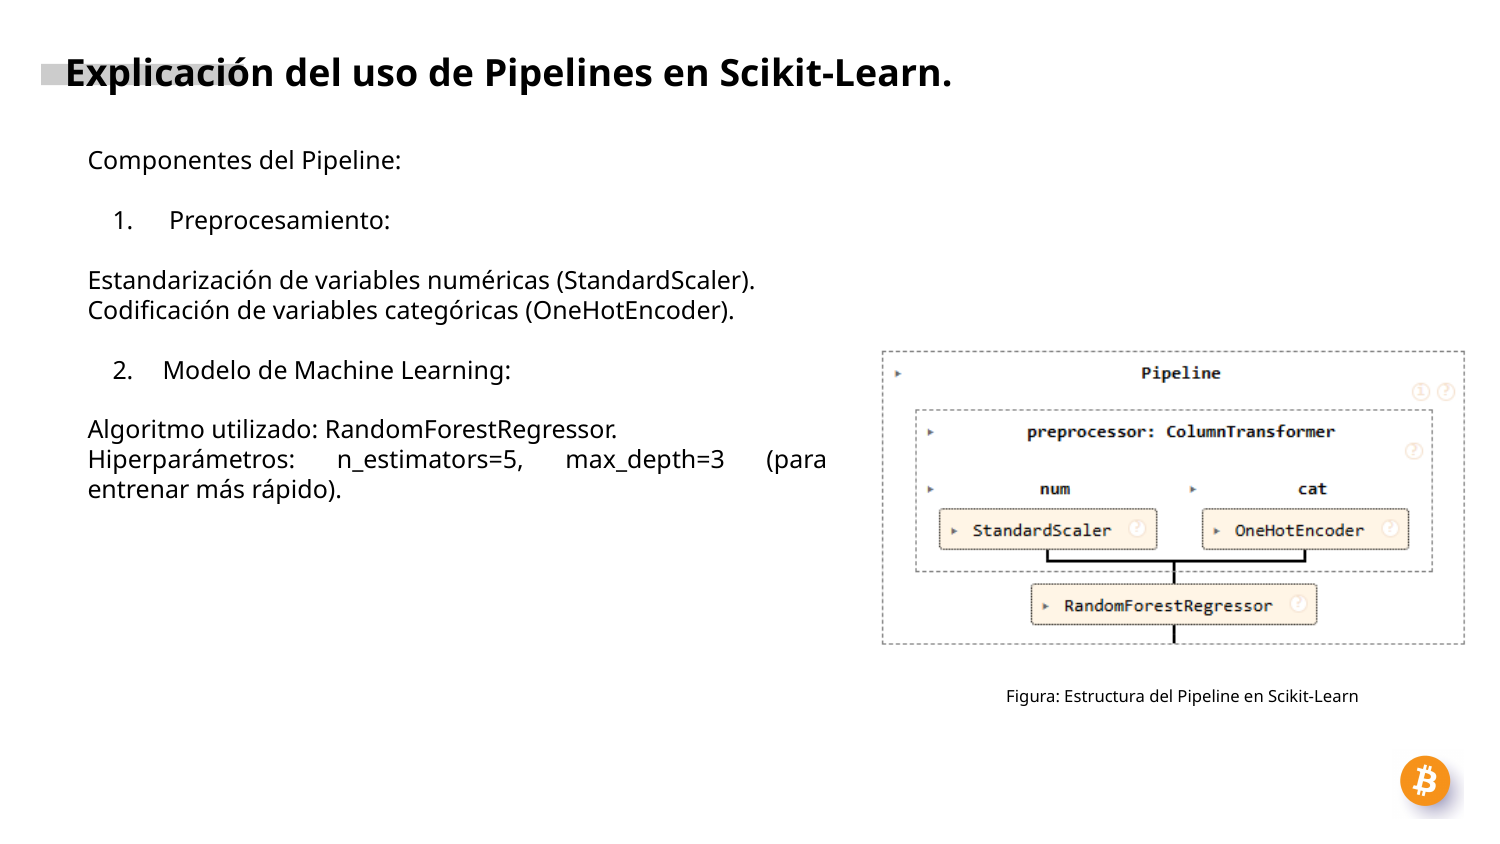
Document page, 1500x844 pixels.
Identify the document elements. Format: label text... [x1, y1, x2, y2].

text_box Figura: Estructura del Pipeline en Scikit-Learn [860, 670, 1500, 721]
text_box Explicación del uso de Pipelines en Scikit-Learn. [0, 34, 1189, 90]
picture [1392, 748, 1465, 819]
text_box Componentes del Pipeline: Preprocesamiento: Estandarización de variables numéricas (StandardScaler). Codificación de variables categóricas (OneHotEncoder). Modelo de Machine Learning: Algoritmo utilizado: RandomForestRegressor. Hiperparámetros: n_estimators=5, max_depth=3 (para entrenar más rápido). [72, 129, 844, 715]
picture [871, 344, 1479, 664]
